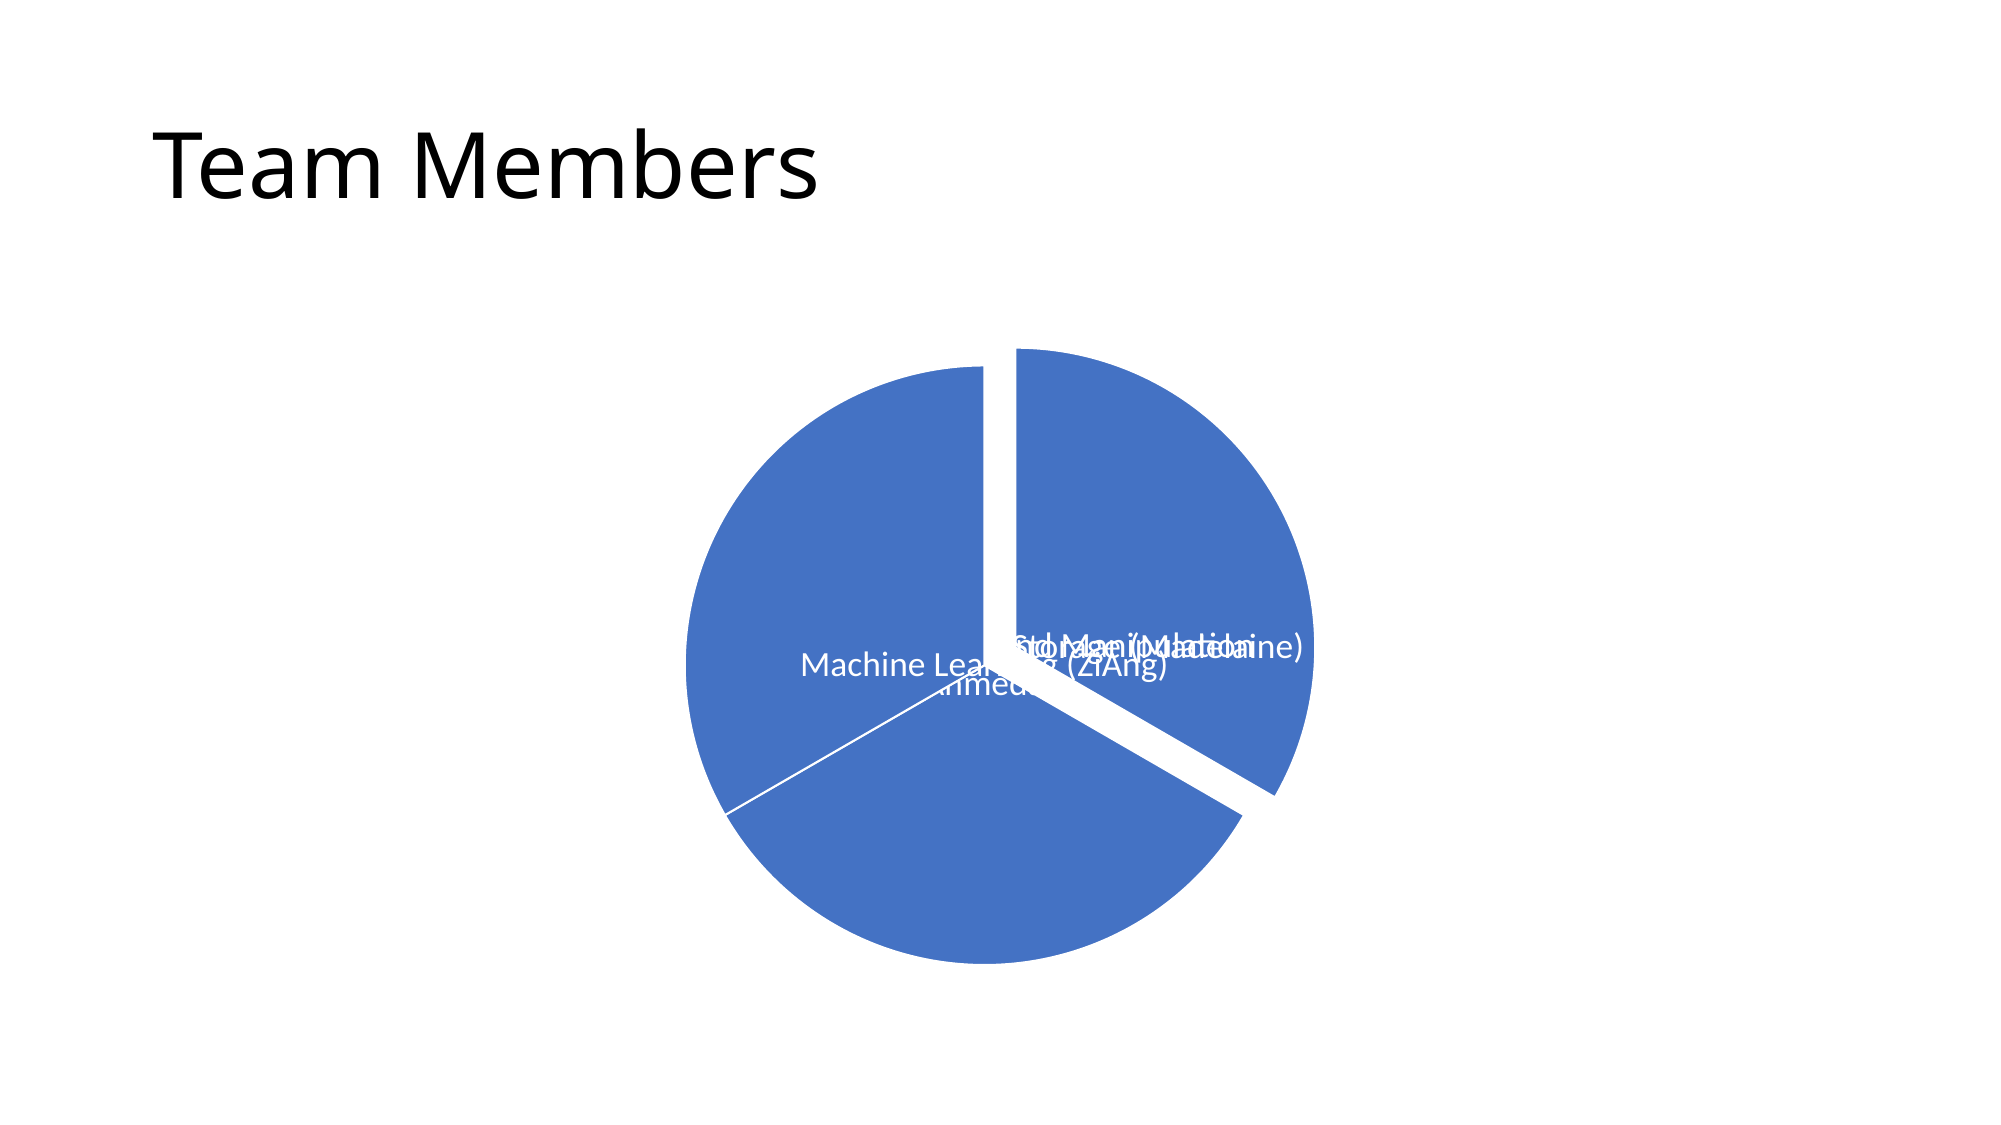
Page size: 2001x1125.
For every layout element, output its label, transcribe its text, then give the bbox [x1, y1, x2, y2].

title Team Members [137, 59, 1863, 278]
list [137, 299, 1863, 1014]
